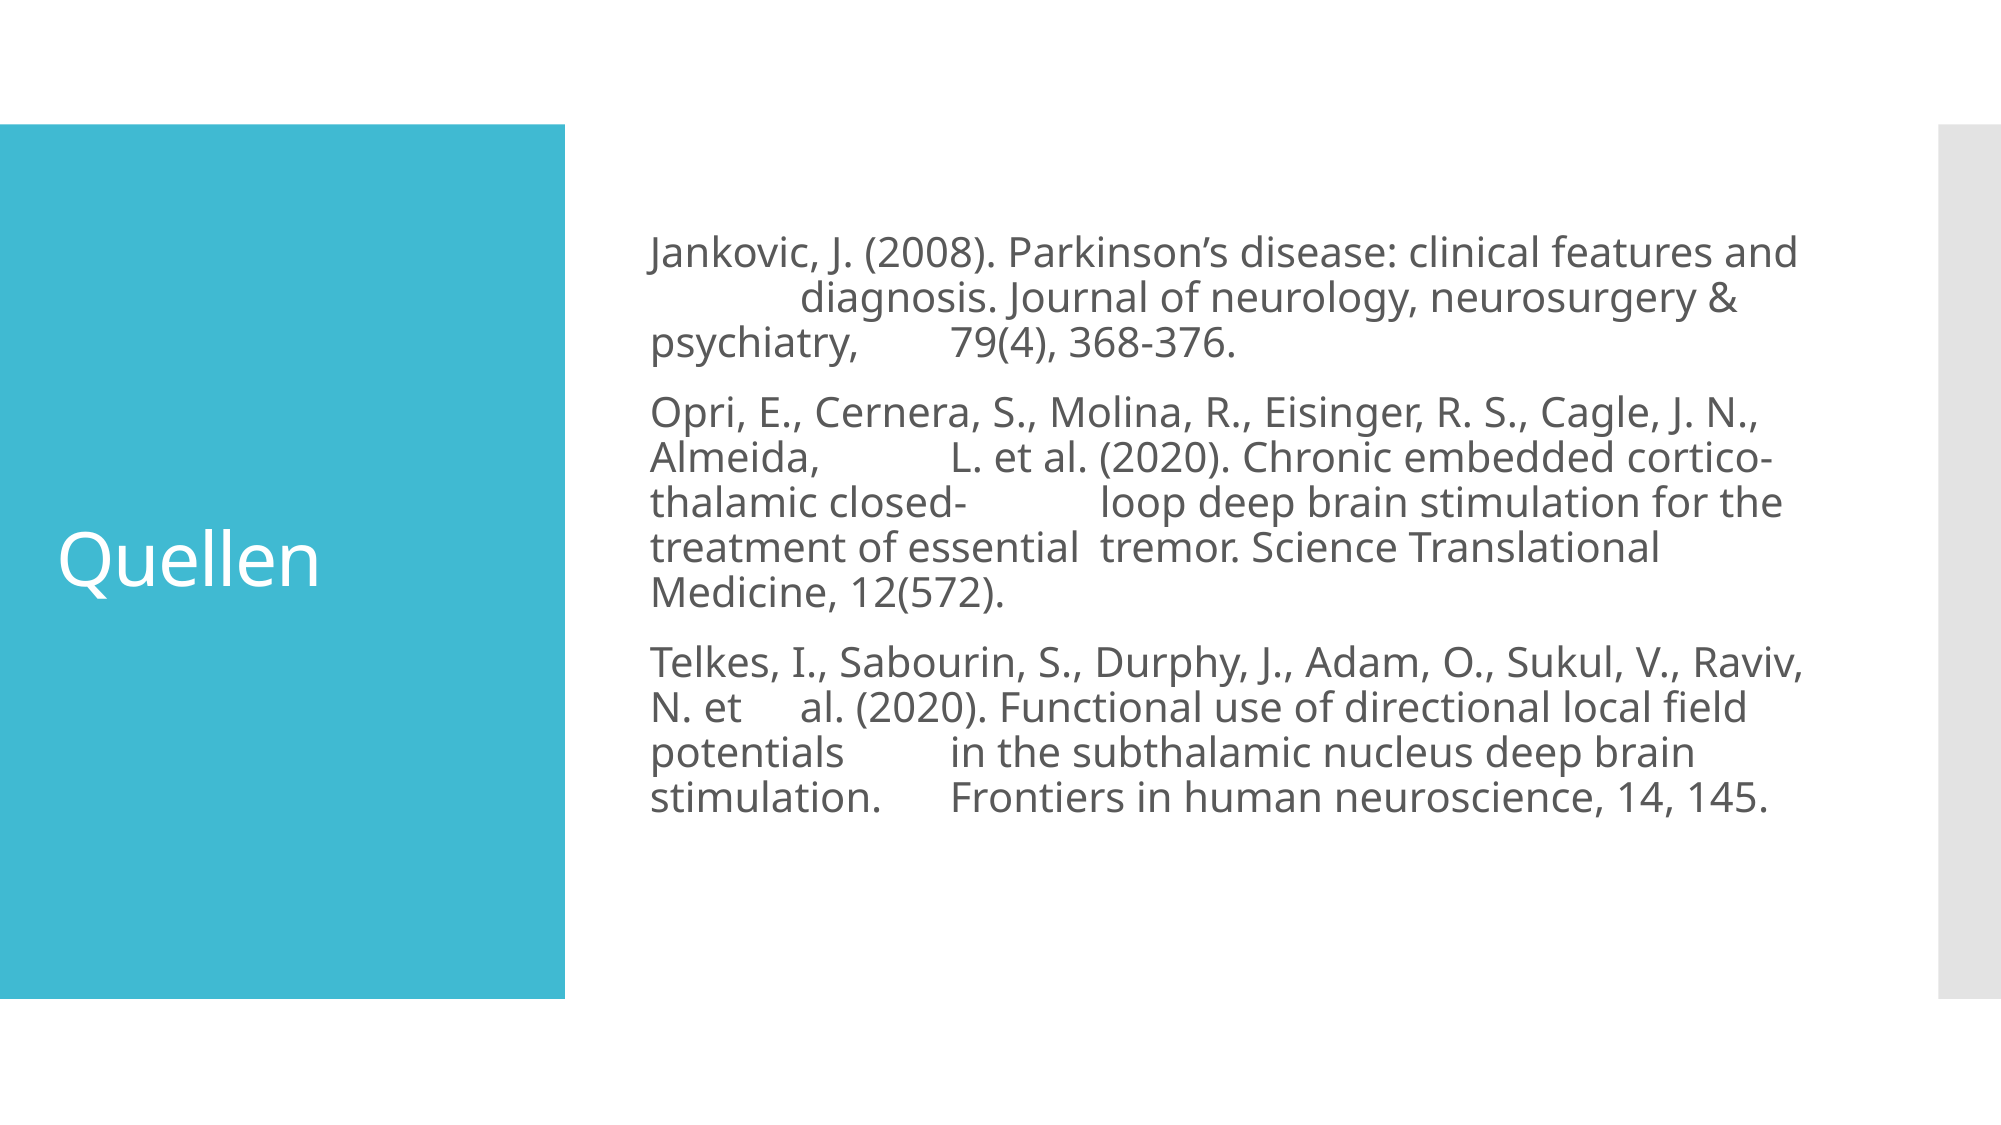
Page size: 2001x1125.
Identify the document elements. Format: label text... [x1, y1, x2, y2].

list Jankovic, J. (2008). Parkinson’s disease: clinical features and diagnosis. Journal of neurology, neurosurgery & psychiatry, 79(4), 368-376. Opri, E., Cernera, S., Molina, R., Eisinger, R. S., Cagle, J. N., Almeida, L. et al. (2020). Chronic embedded cortico-thalamic closed- loop deep brain stimulation for the treatment of essential tremor. Science Translational Medicine, 12(572). Telkes, I., Sabourin, S., Durphy, J., Adam, O., Sukul, V., Raviv, N. et al. (2020). Functional use of directional local field potentials in the subthalamic nucleus deep brain stimulation. Frontiers in human neuroscience, 14, 145. [634, 141, 1835, 982]
title Quellen [41, 184, 525, 940]
